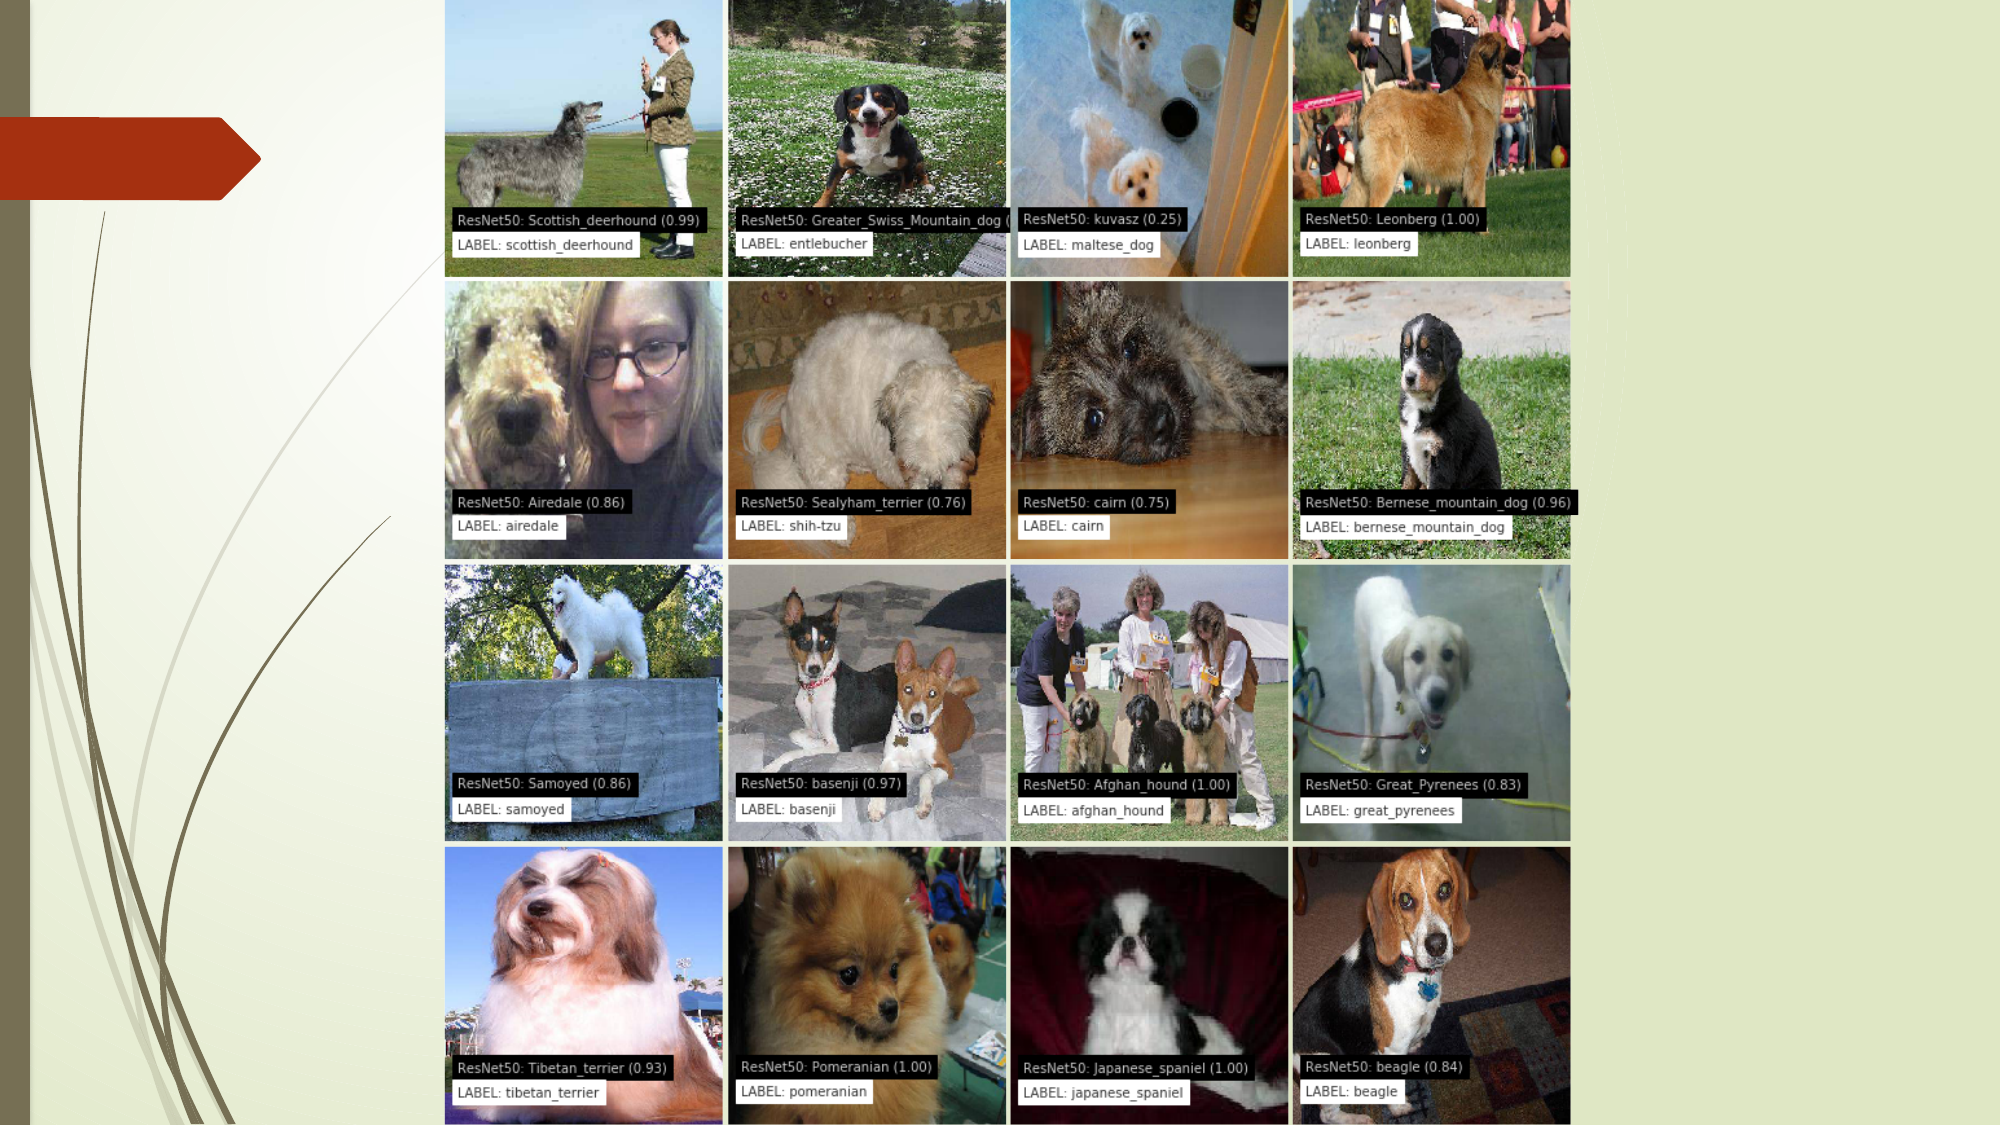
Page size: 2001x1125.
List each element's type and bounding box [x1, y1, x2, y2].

picture [402, 0, 1581, 1125]
